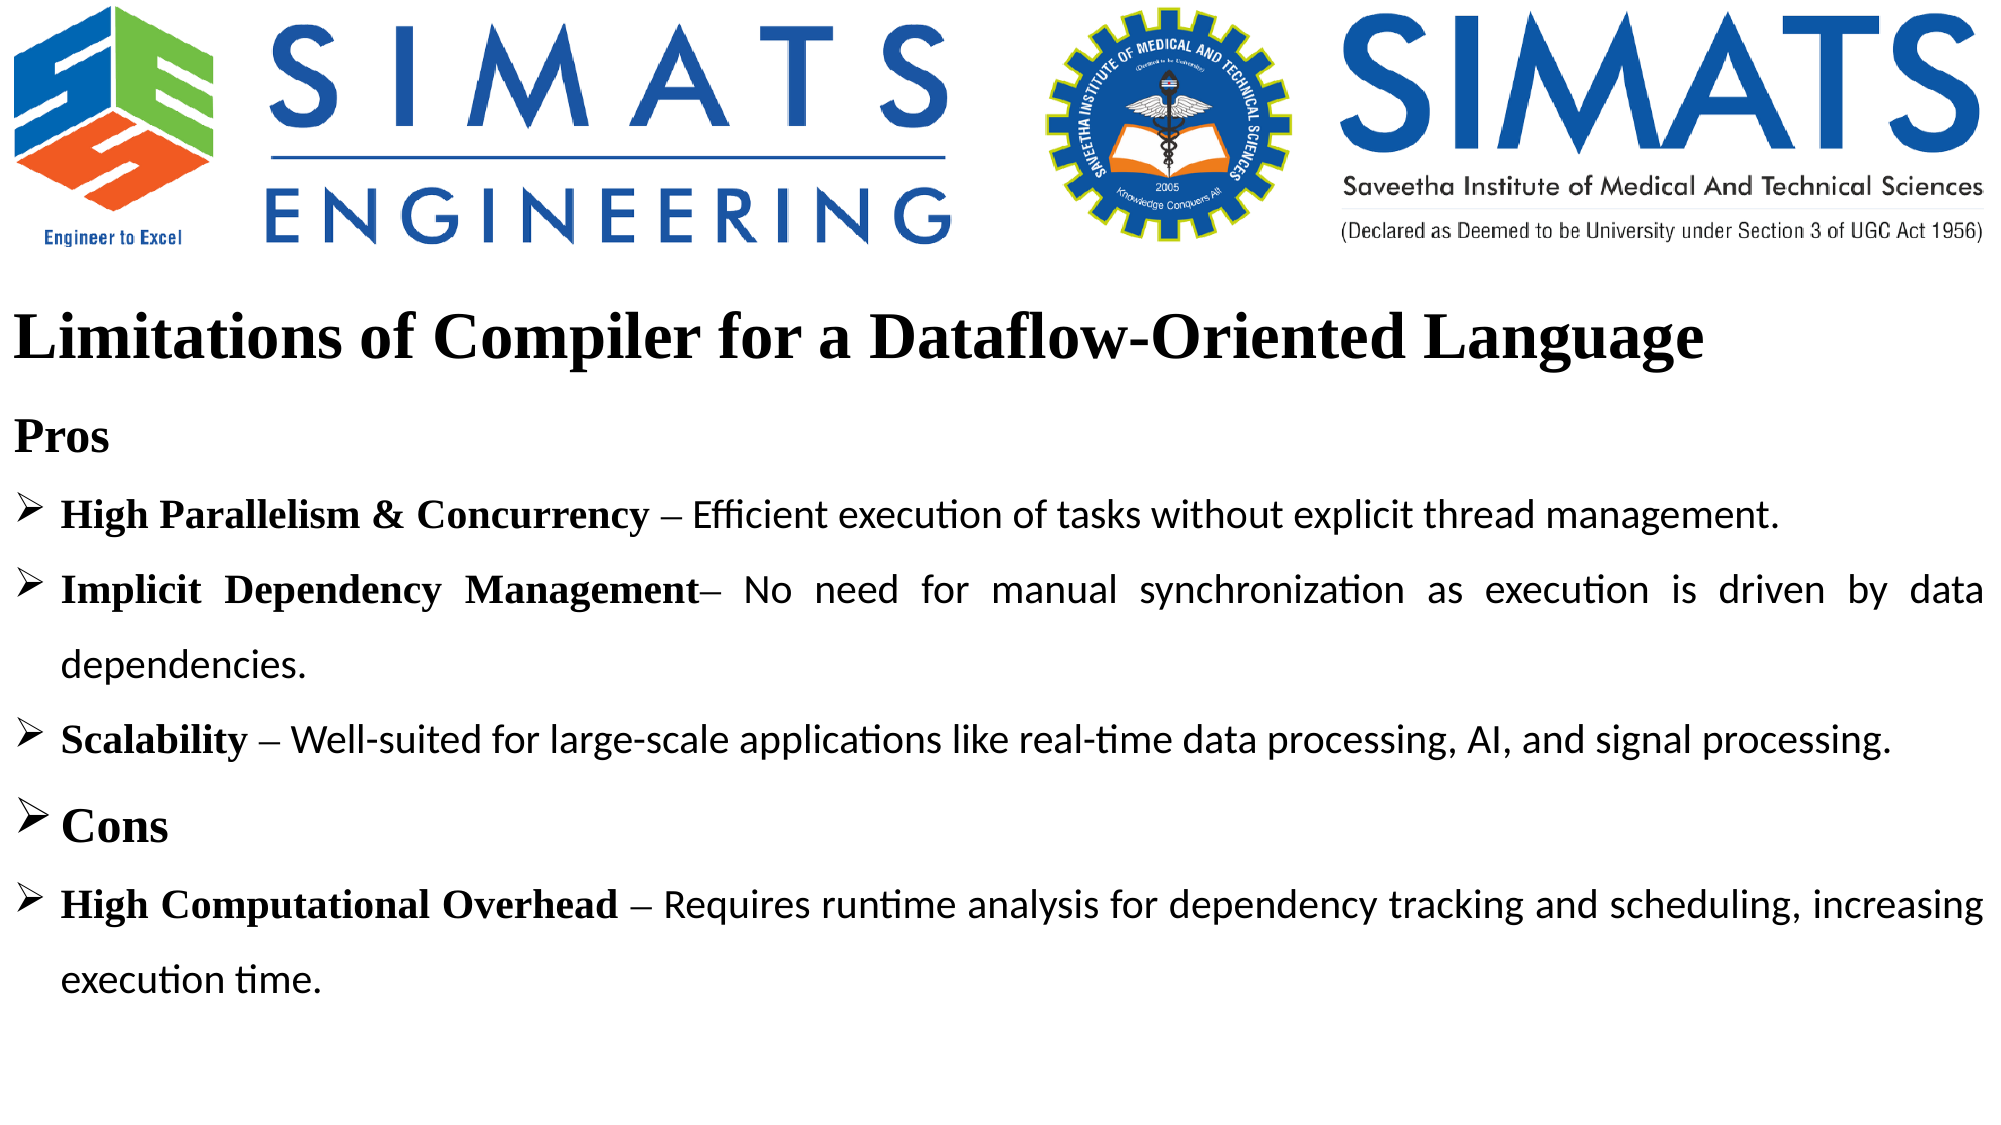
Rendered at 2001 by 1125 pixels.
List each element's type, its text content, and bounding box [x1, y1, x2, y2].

picture [14, 6, 1984, 247]
text_box Limitations of Compiler for a Dataflow-Oriented Language Pros High Parallelism & Concurrency – Efficient execution of tasks without explicit thread management. Implicit Dependency Management– No need for manual synchronization as execution is driven by data dependencies. Scalability – Well-suited for large-scale applications like real-time data processing, AI, and signal processing. Cons High Computational Overhead – Requires runtime analysis for dependency tracking and scheduling, increasing execution time. [0, 284, 2000, 1010]
